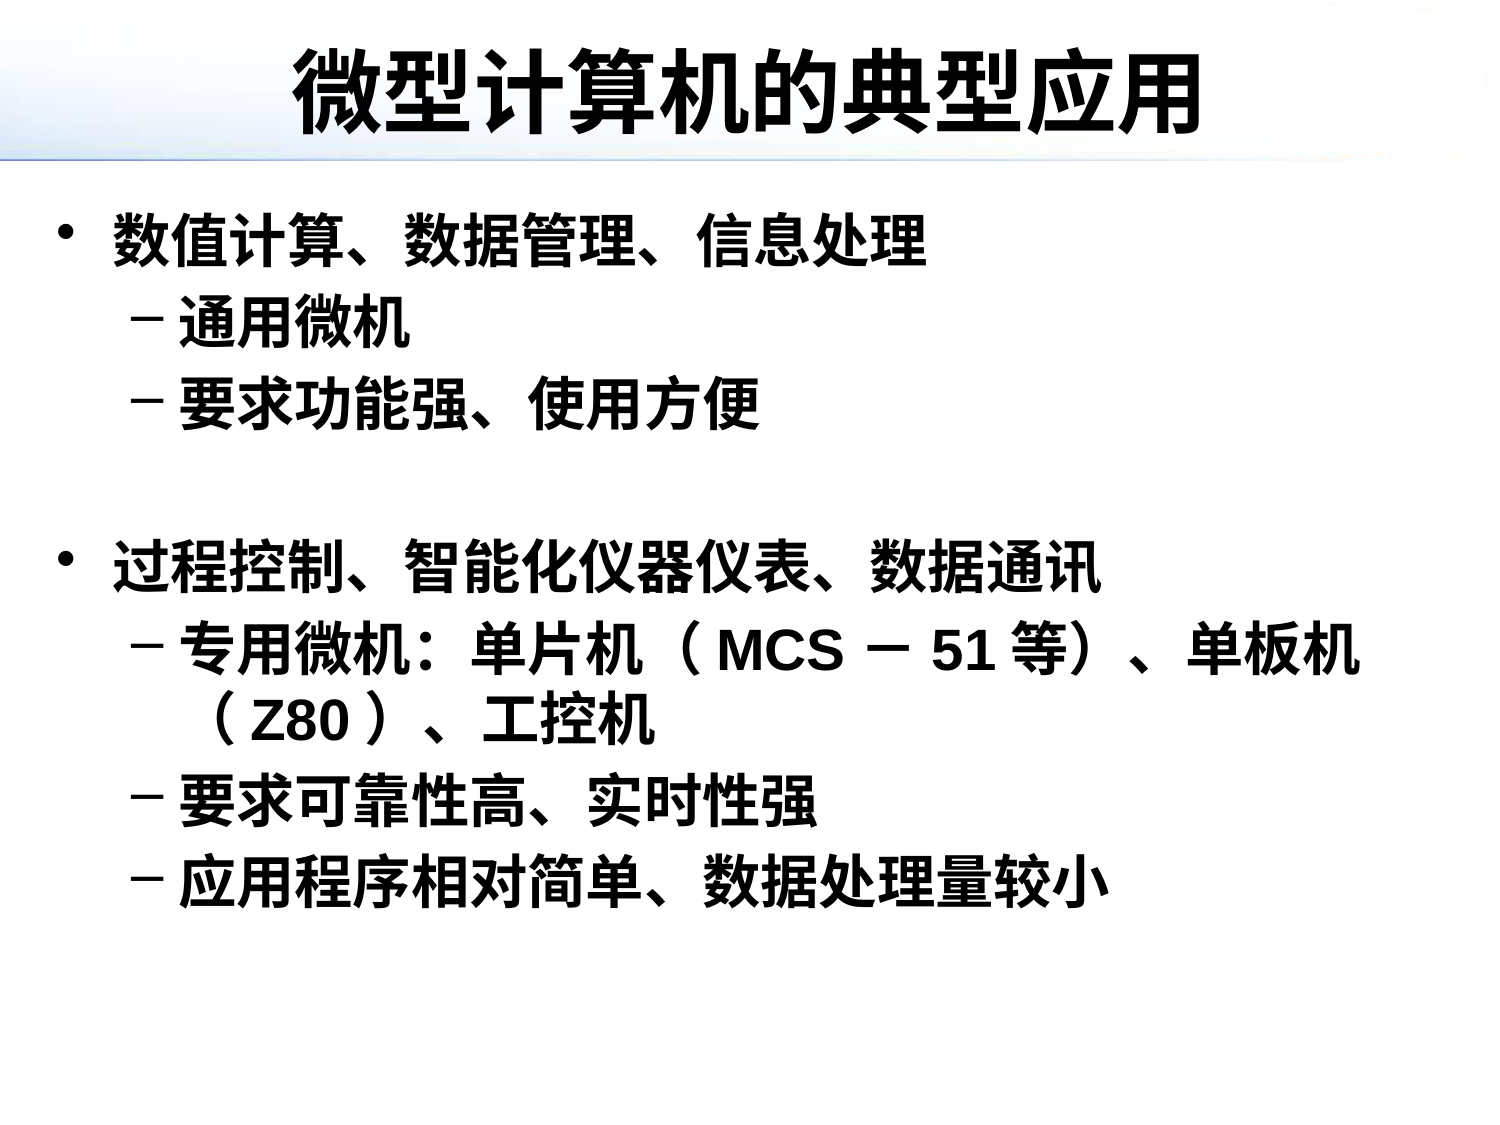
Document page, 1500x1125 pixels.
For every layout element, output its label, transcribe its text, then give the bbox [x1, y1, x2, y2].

picture [0, 0, 1500, 161]
title 微型计算机的典型应用 [41, 31, 1459, 149]
list 数值计算、数据管理、信息处理 通用微机 要求功能强、使用方便 过程控制、智能化仪器仪表、数据通讯 专用微机：单片机（MCS－51等）、单板机（Z80）、工控机 要求可靠性高、实时性强 应用程序相对简单、数据处理量较小 [41, 196, 1459, 1012]
